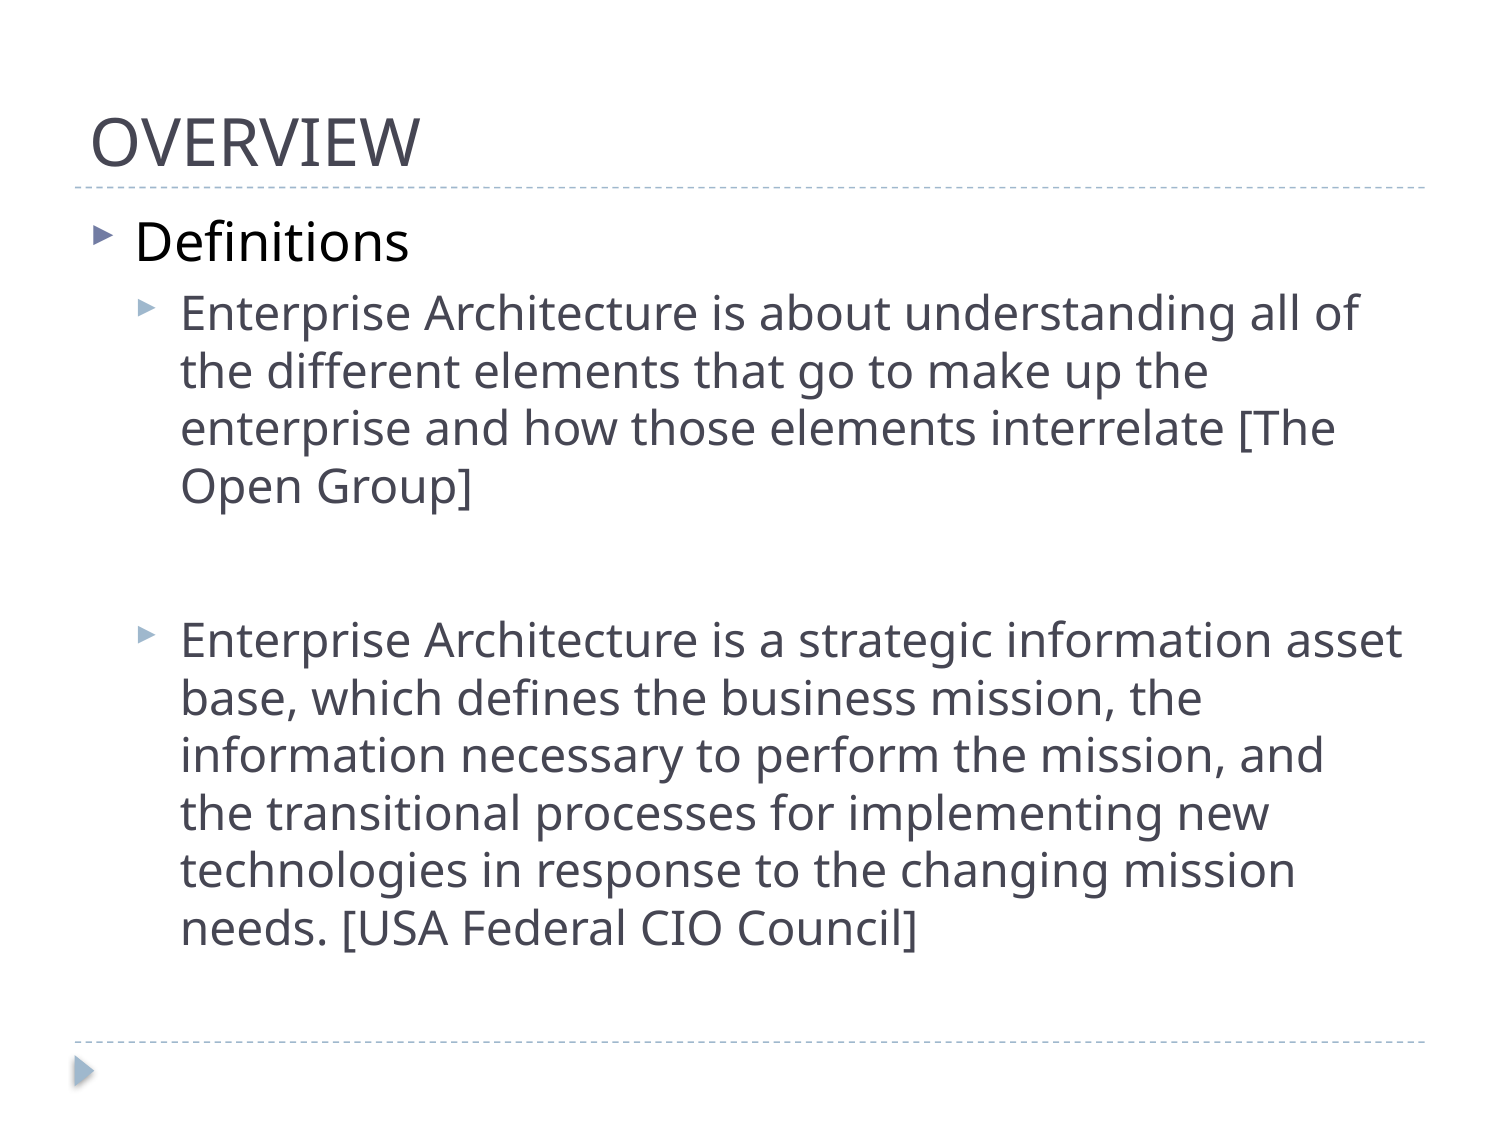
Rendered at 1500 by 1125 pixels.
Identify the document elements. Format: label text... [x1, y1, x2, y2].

title OVERVIEW [75, 24, 1425, 188]
list Definitions Enterprise Architecture is about understanding all of the different elements that go to make up the enterprise and how those elements interrelate [The Open Group] Enterprise Architecture is a strategic information asset base, which defines the business mission, the information necessary to perform the mission, and the transitional processes for implementing new technologies in response to the changing mission needs. [USA Federal CIO Council] [75, 200, 1425, 1010]
